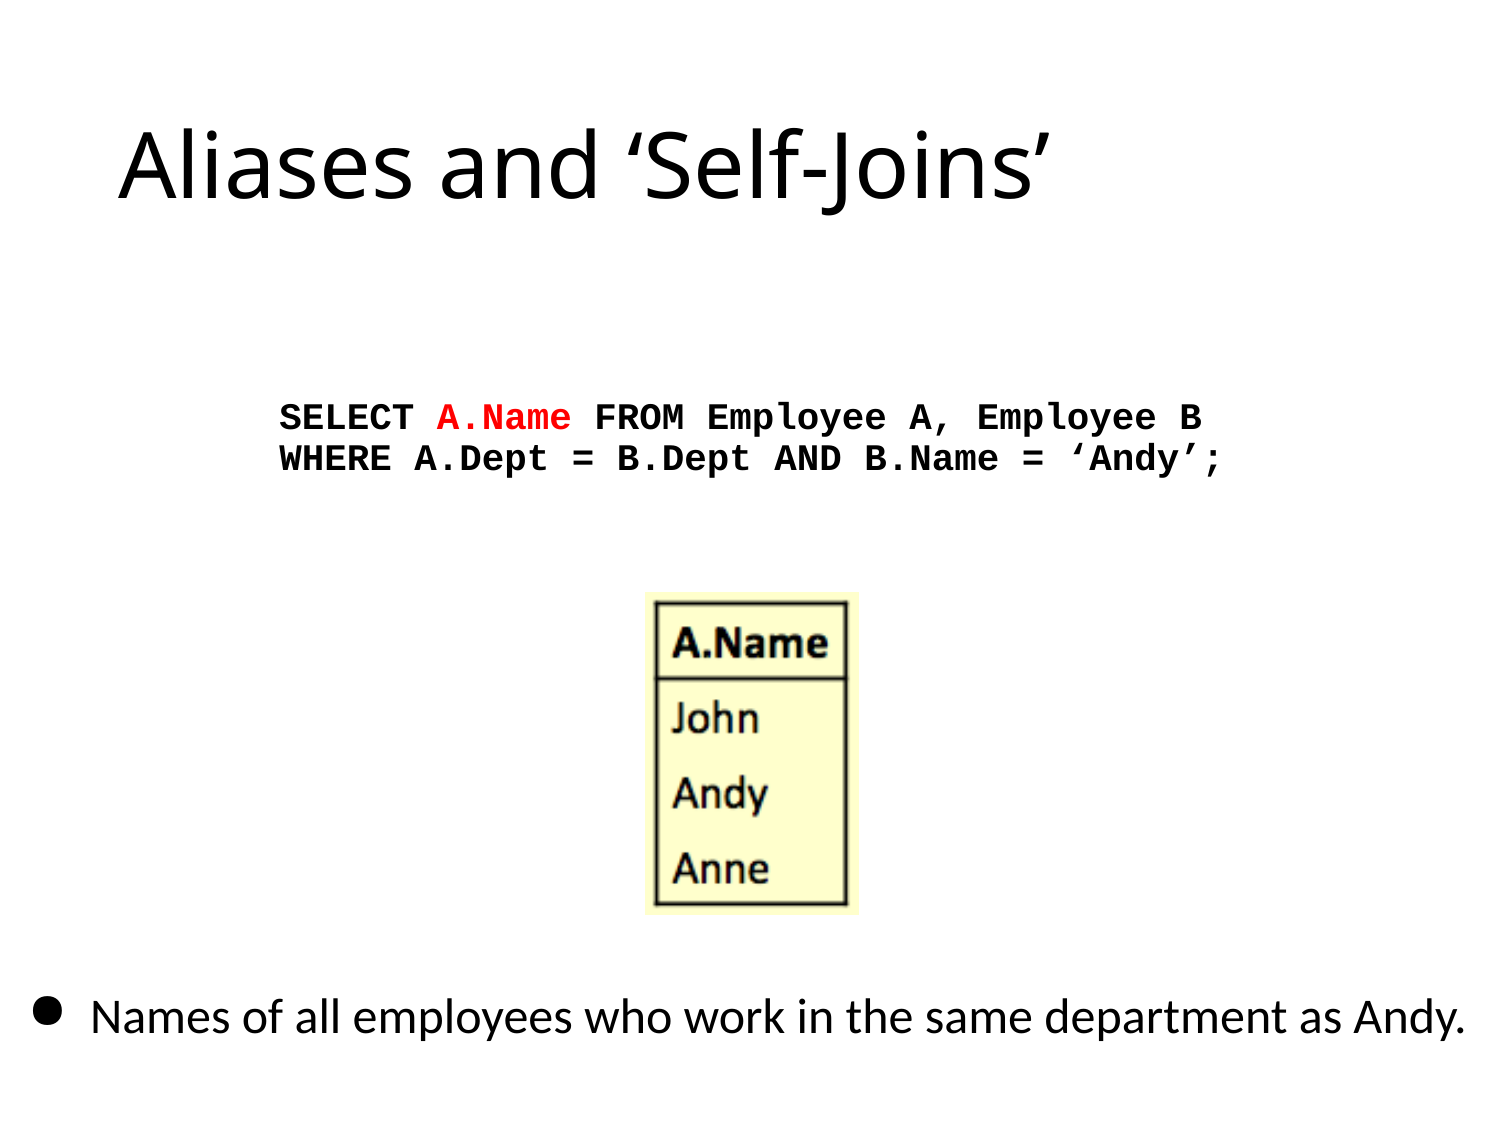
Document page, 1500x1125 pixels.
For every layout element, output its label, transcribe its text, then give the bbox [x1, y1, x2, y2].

title Aliases and ‘Self-Joins’ [103, 59, 1397, 278]
picture [644, 592, 859, 915]
text_box SELECT A.Name FROM Employee A, Employee B WHERE A.Dept = B.Dept AND B.Name = ‘Andy’; [77, 382, 1427, 492]
text_box Names of all employees who work in the same department as Andy. [0, 939, 1500, 1088]
